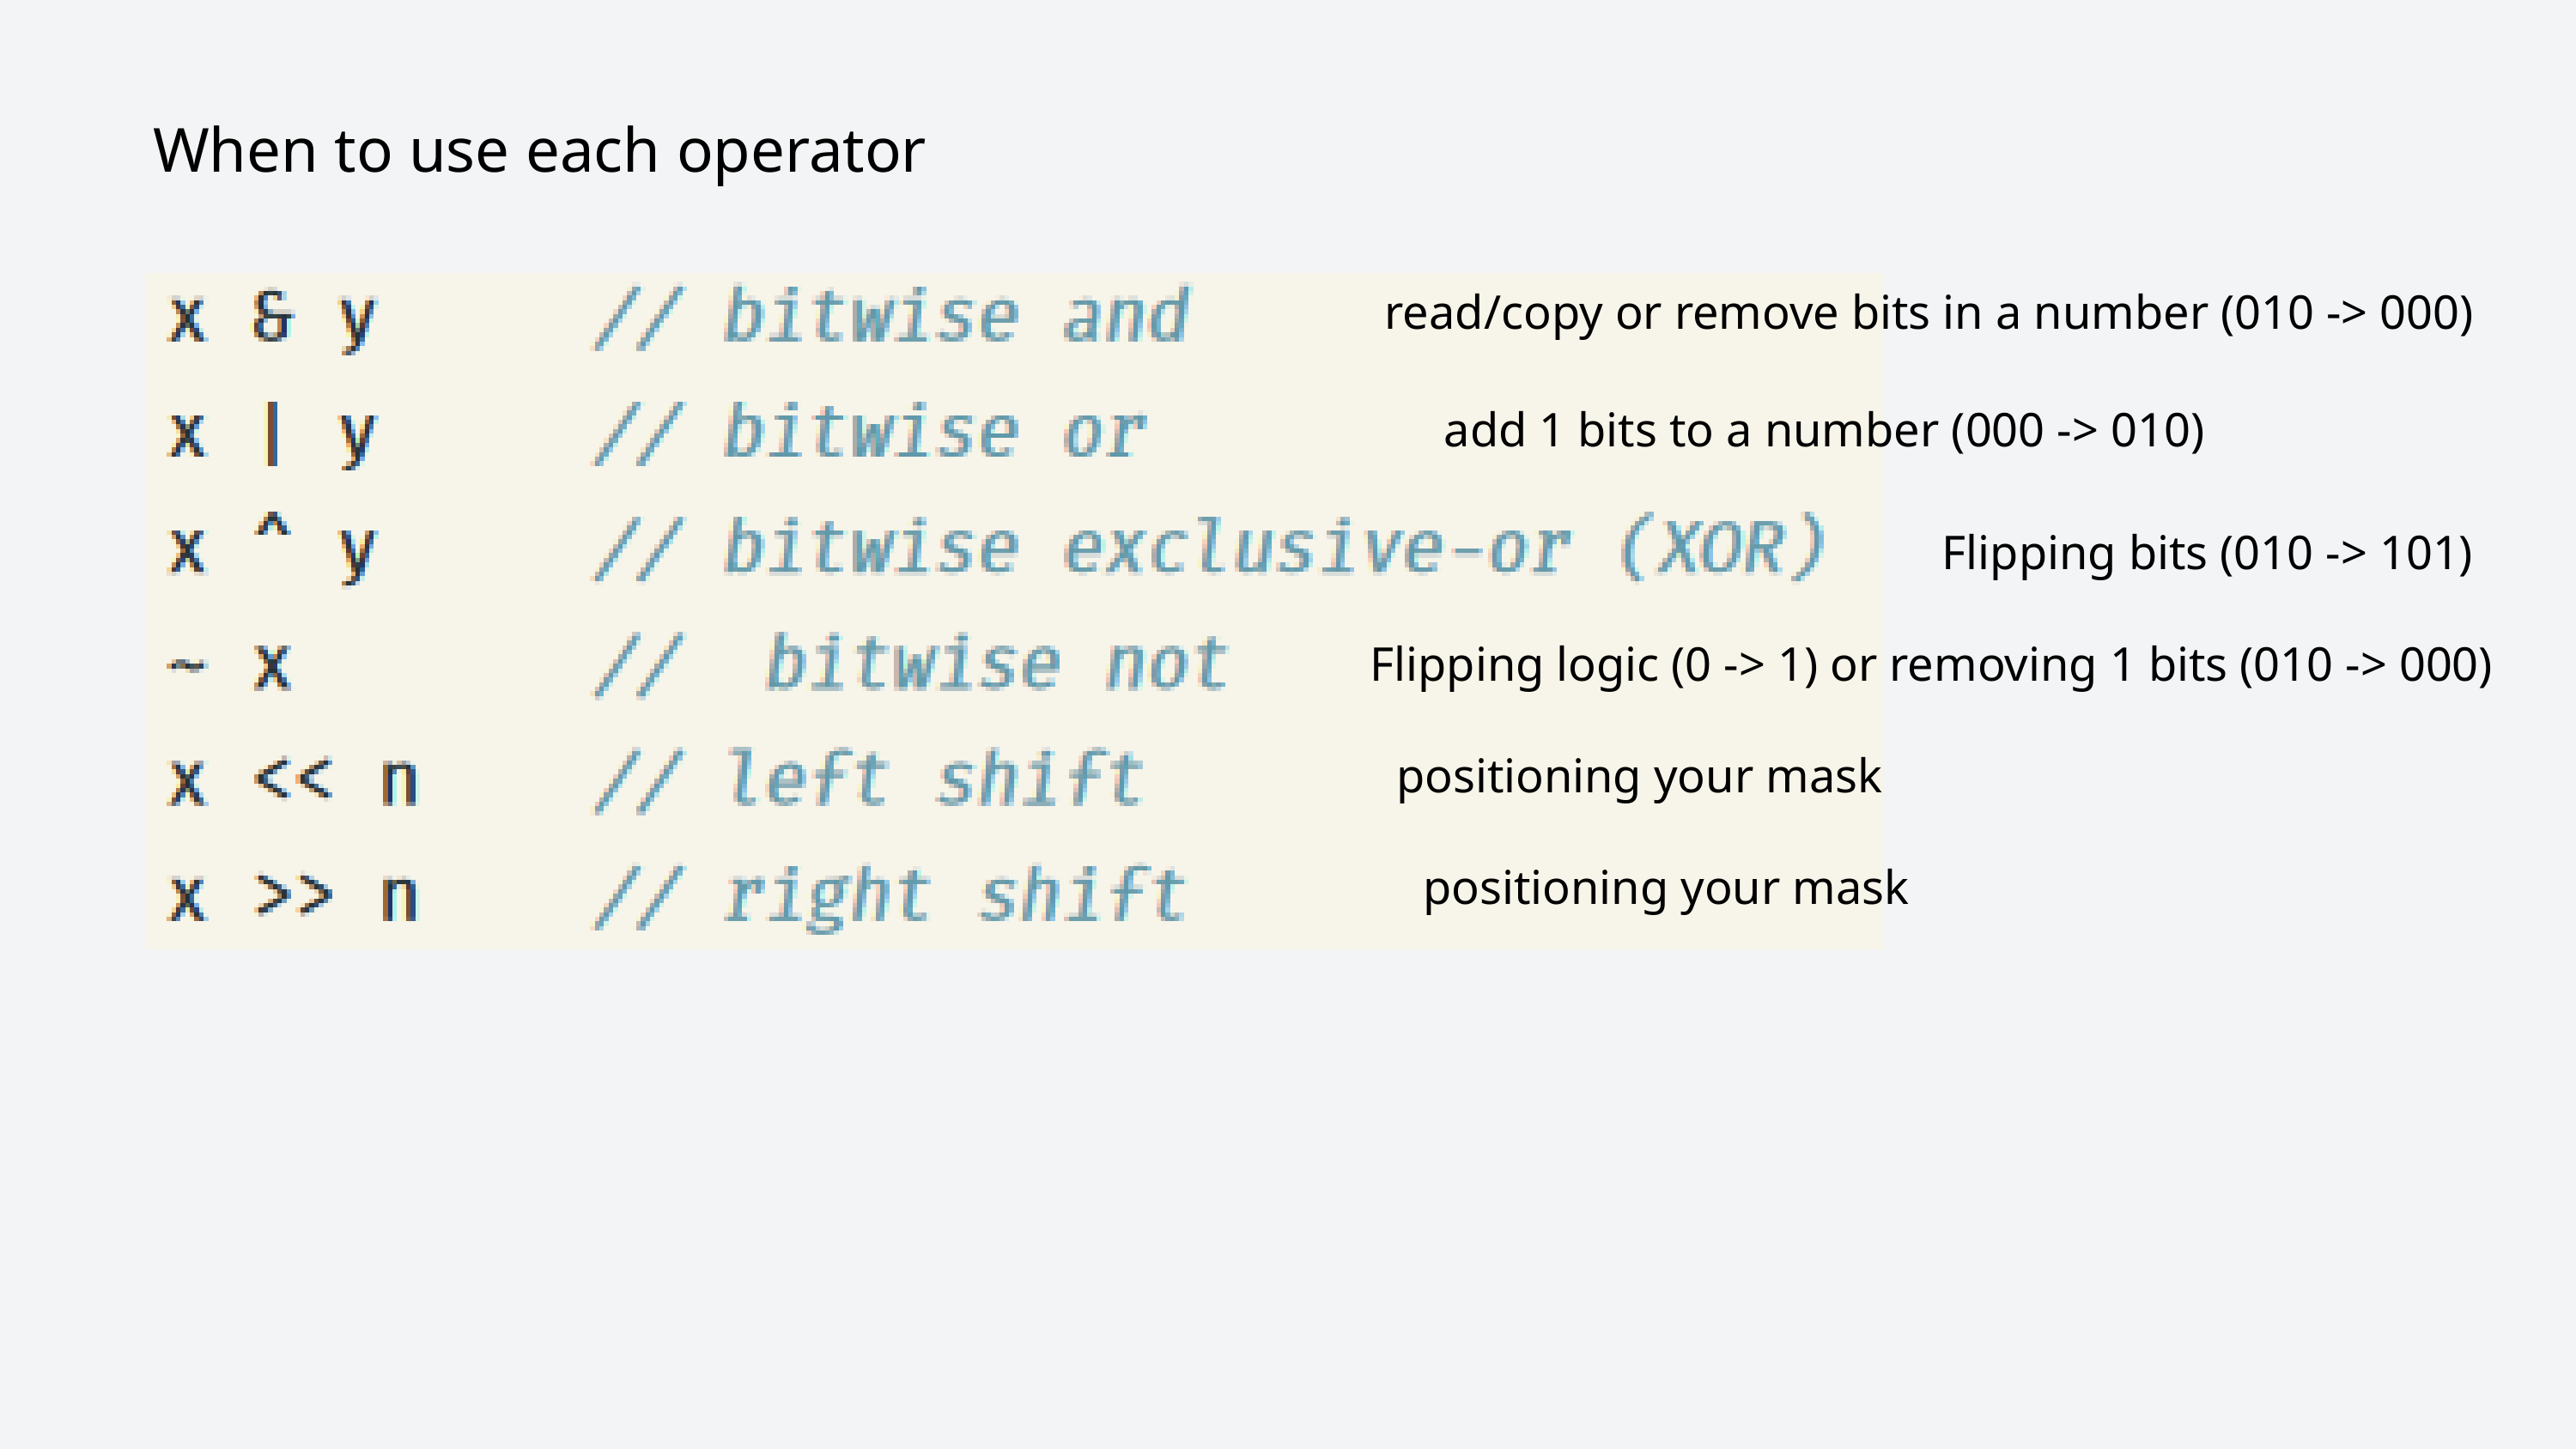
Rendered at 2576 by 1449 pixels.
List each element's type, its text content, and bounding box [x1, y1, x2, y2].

text_box Flipping logic (0 -> 1) or removing 1 bits (010 -> 000) [1287, 625, 2576, 691]
text_box read/copy or remove bits in a number (010 -> 000) [1284, 273, 2576, 339]
text_box Flipping bits (010 -> 101) [1861, 513, 2555, 579]
text_box [144, 273, 1884, 949]
text_box positioning your mask [1315, 848, 2018, 913]
text_box When to use each operator [144, 99, 936, 185]
text_box add 1 bits to a number (000 -> 010) [1288, 391, 2361, 457]
text_box positioning your mask [1315, 737, 1965, 803]
